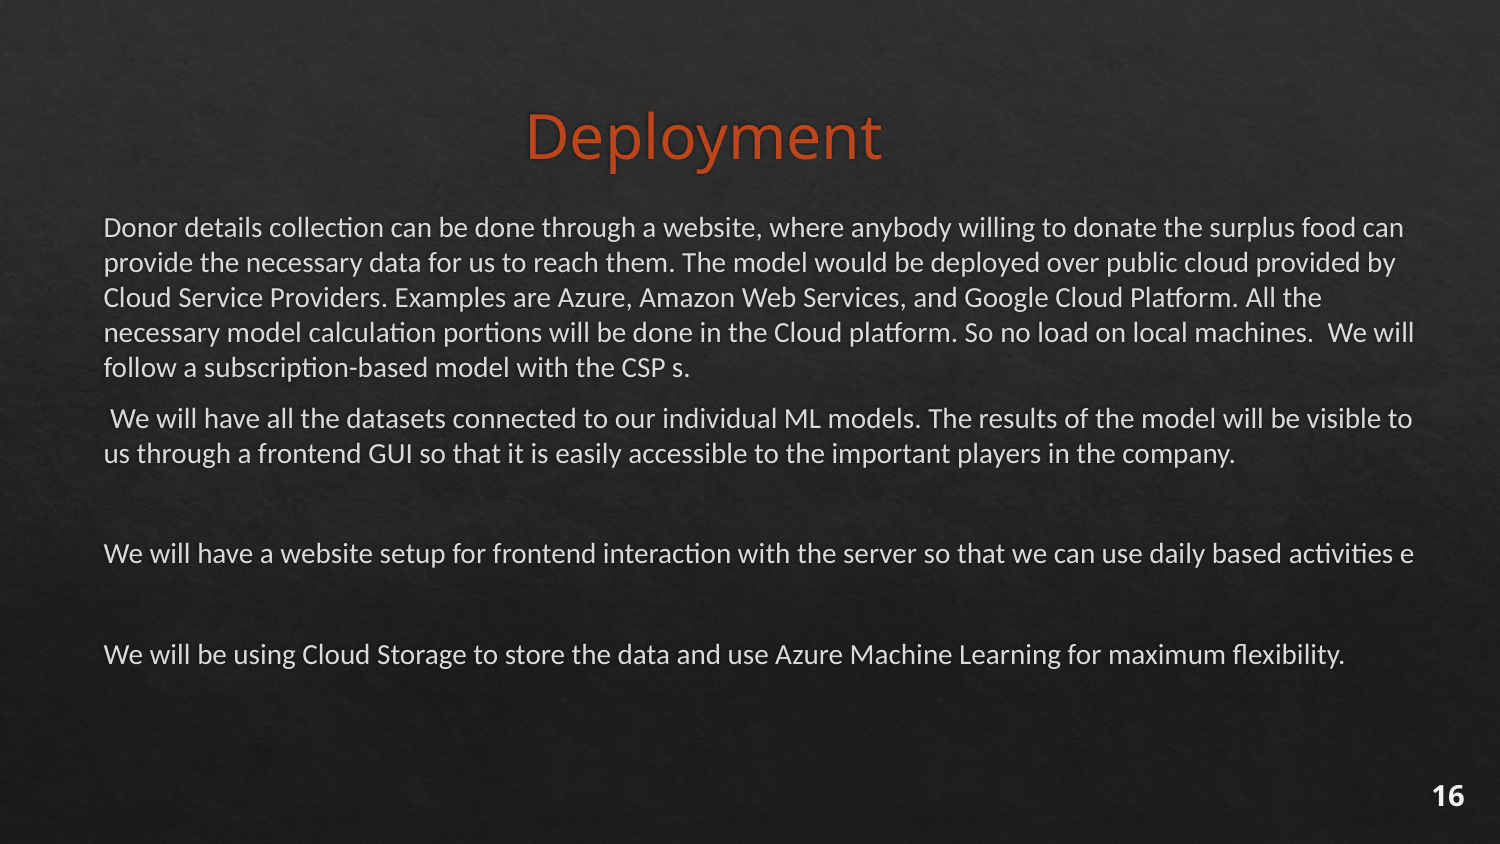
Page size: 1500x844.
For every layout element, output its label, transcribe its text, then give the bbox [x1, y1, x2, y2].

list Donor details collection can be done through a website, where anybody willing to donate the surplus food can provide the necessary data for us to reach them. The model would be deployed over public cloud provided by Cloud Service Providers. Examples are Azure, Amazon Web Services, and Google Cloud Platform. All the necessary model calculation portions will be done in the Cloud platform. So no load on local machines. We will follow a subscription-based model with the CSP s. We will have all the datasets connected to our individual ML models. The results of the model will be visible to us through a frontend GUI so that it is easily accessible to the important players in the company. We will have a website setup for frontend interaction with the server so that we can use daily based activities e We will be using Cloud Storage to store the data and use Azure Machine Learning for maximum flexibility. [51, 200, 1442, 752]
title Deployment [112, 75, 1387, 195]
slide_number 16 [1414, 764, 1480, 830]
